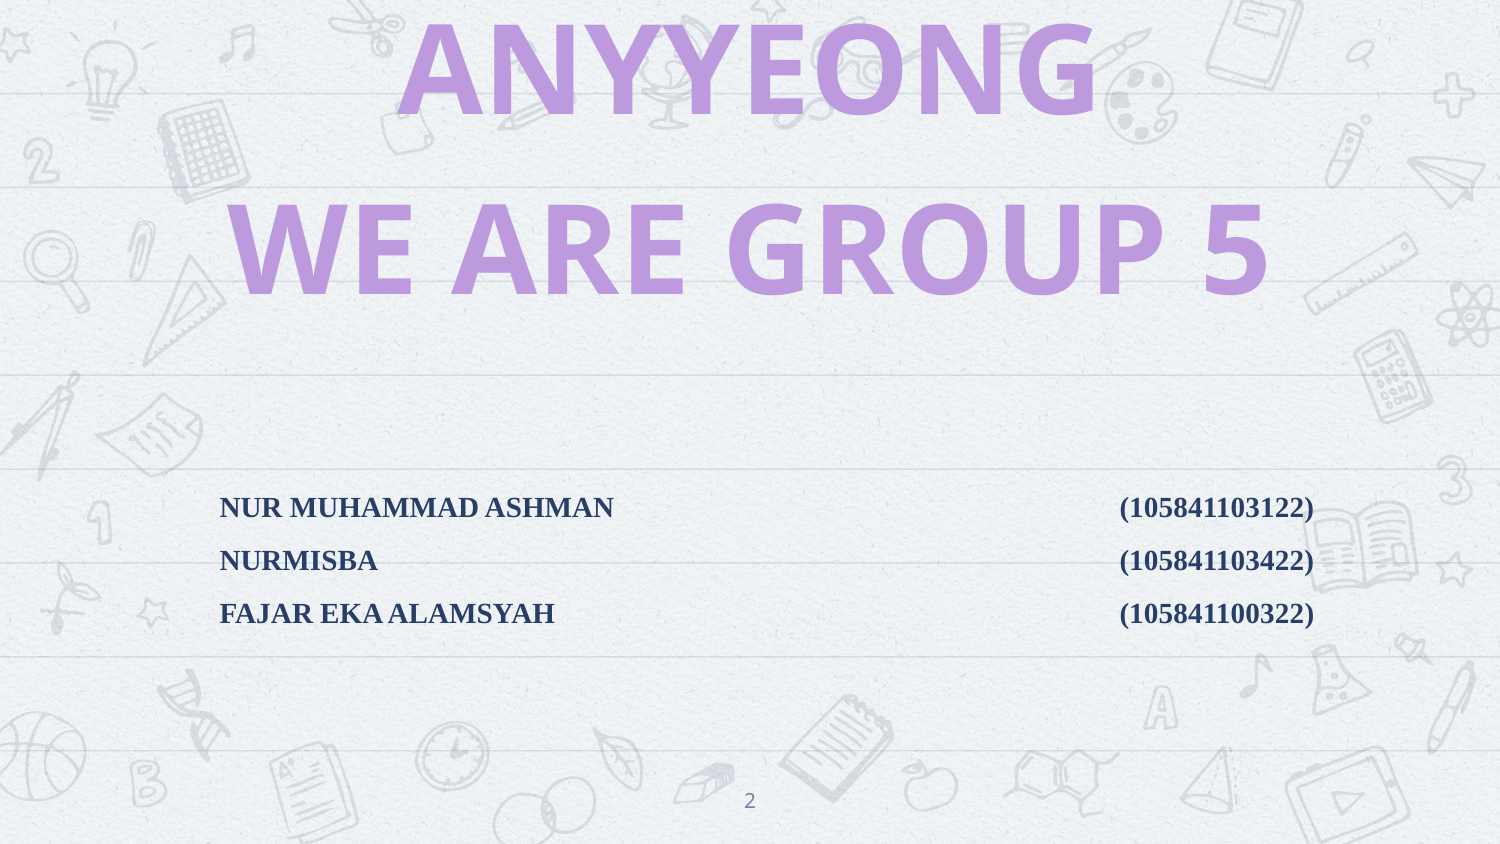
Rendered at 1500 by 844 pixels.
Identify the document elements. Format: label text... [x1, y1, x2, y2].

text_box WE ARE GROUP 5 [209, 180, 1291, 322]
slide_number 2 [705, 779, 795, 825]
title ANYYEONG [209, 0, 1291, 142]
picture [0, 0, 1500, 844]
text_box NUR MUHAMMAD ASHMAN (105841103122) NURMISBA (105841103422) FAJAR EKA ALAMSYAH (105841100322) [209, 536, 1500, 661]
